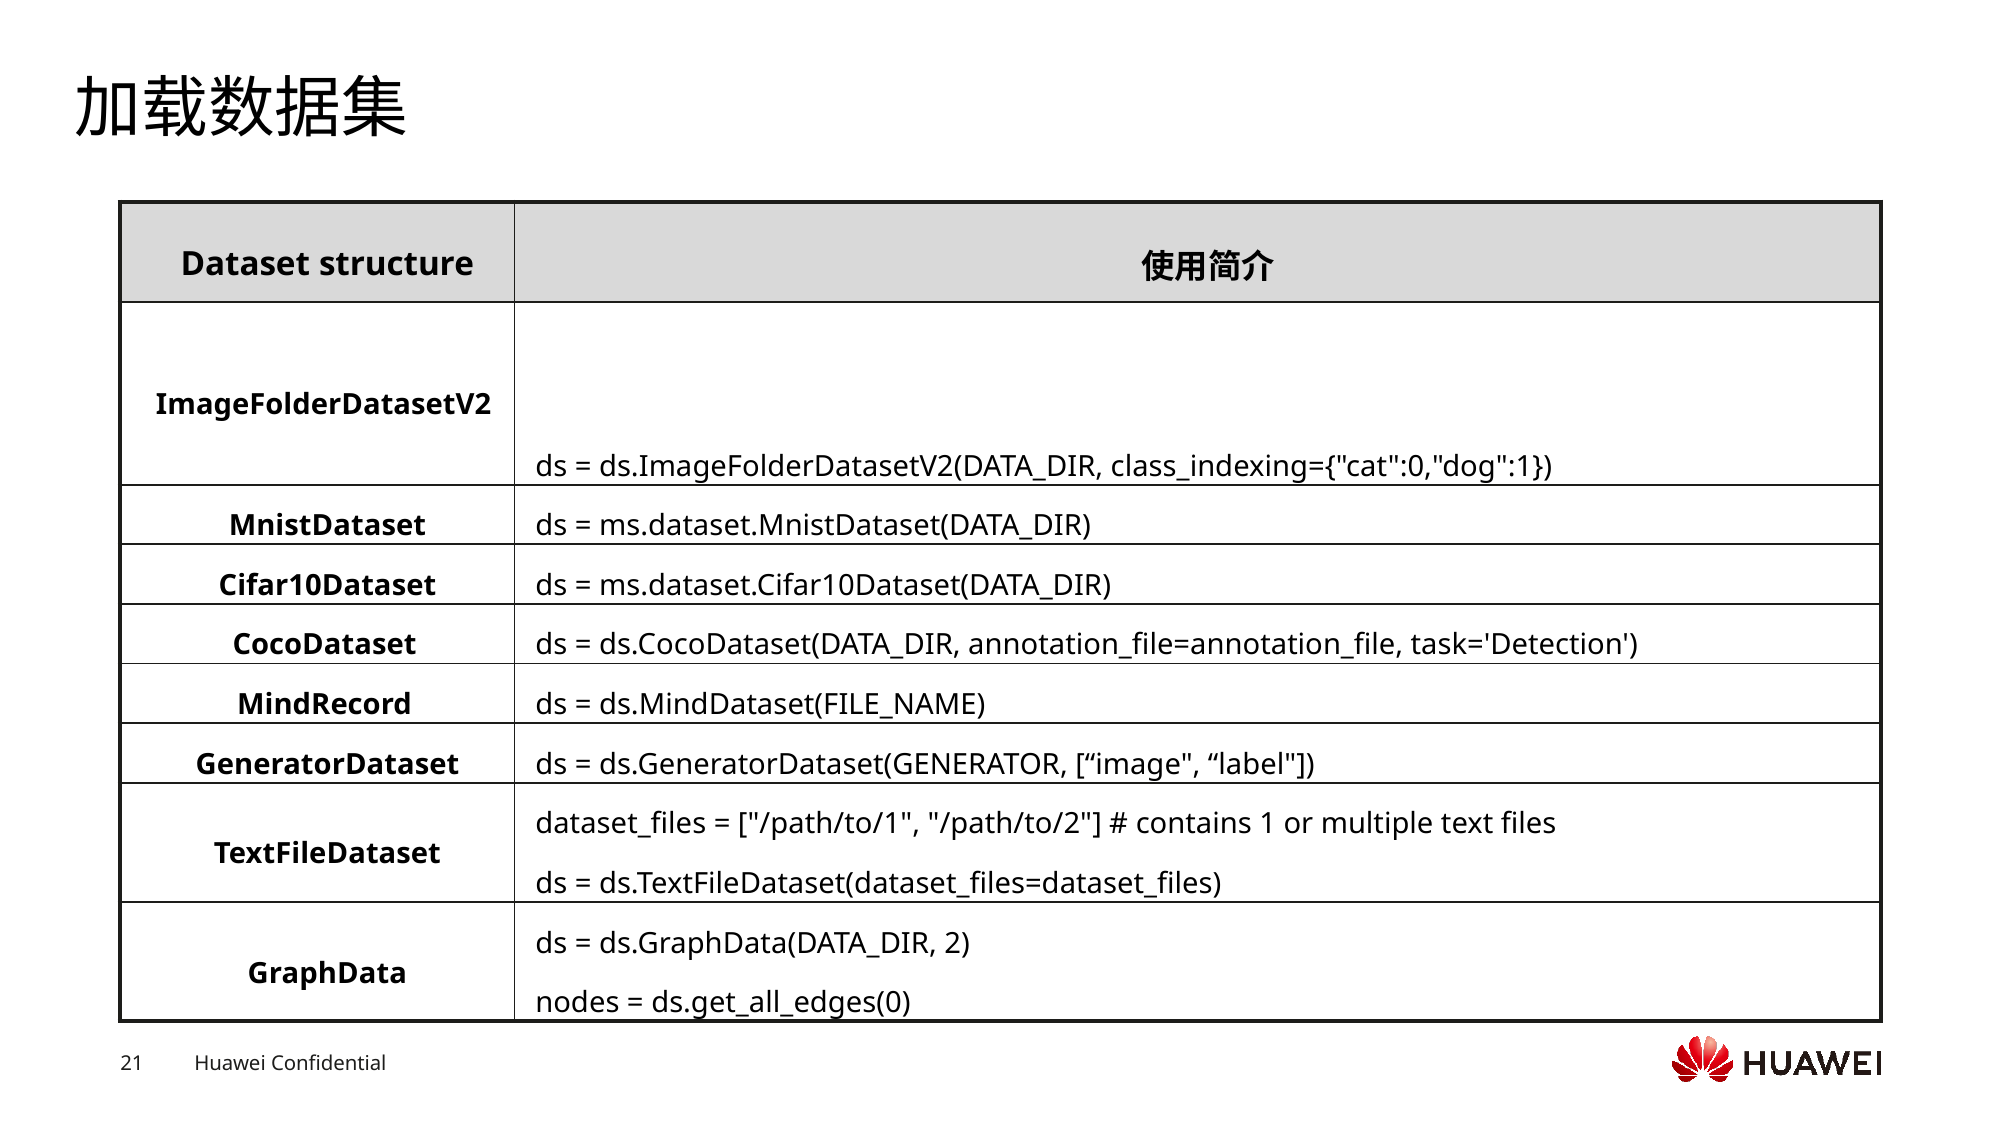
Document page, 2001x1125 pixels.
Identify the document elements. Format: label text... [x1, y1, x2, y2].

table_cell # 读取图目录名作为类别标签，每个目录下的图片为同一类 # Example: cat/image1.jpg, dog/image2.jpg ds = ds.ImageFolderDatasetV2(DATA_DIR, class_indexing={"cat":0,"dog":1}) [515, 303, 1879, 484]
table_cell MnistDataset [122, 486, 514, 543]
table_cell ds = ds.GeneratorDataset(GENERATOR, [“image", “label"]) [515, 724, 1879, 782]
title 加载数据集 [74, 73, 1928, 154]
table_cell ds = ds.GraphData(DATA_DIR, 2) nodes = ds.get_all_edges(0) [515, 903, 1879, 1019]
table_cell CocoDataset [122, 605, 514, 663]
table_cell ds = ms.dataset.MnistDataset(DATA_DIR) [515, 486, 1879, 543]
table_cell ds = ds.CocoDataset(DATA_DIR, annotation_file=annotation_file, task='Detection') [515, 605, 1879, 663]
table_cell GeneratorDataset [122, 724, 514, 782]
table_cell ds = ms.dataset.Cifar10Dataset(DATA_DIR) [515, 545, 1879, 603]
table_cell GraphData [122, 903, 514, 1019]
table_cell Cifar10Dataset [122, 545, 514, 603]
table_cell ImageFolderDatasetV2 [122, 303, 514, 484]
table_header 使用简介 [515, 204, 1879, 301]
table_cell ds = ds.MindDataset(FILE_NAME) [515, 664, 1879, 722]
table_cell dataset_files = ["/path/to/1", "/path/to/2"] # contains 1 or multiple text files ds = ds.TextFileDataset(dataset_files=dataset_files) [515, 784, 1879, 901]
picture [1672, 1036, 1881, 1082]
table_cell MindRecord [122, 664, 514, 722]
table_header Dataset structure [122, 204, 514, 301]
table_cell TextFileDataset [122, 784, 514, 901]
